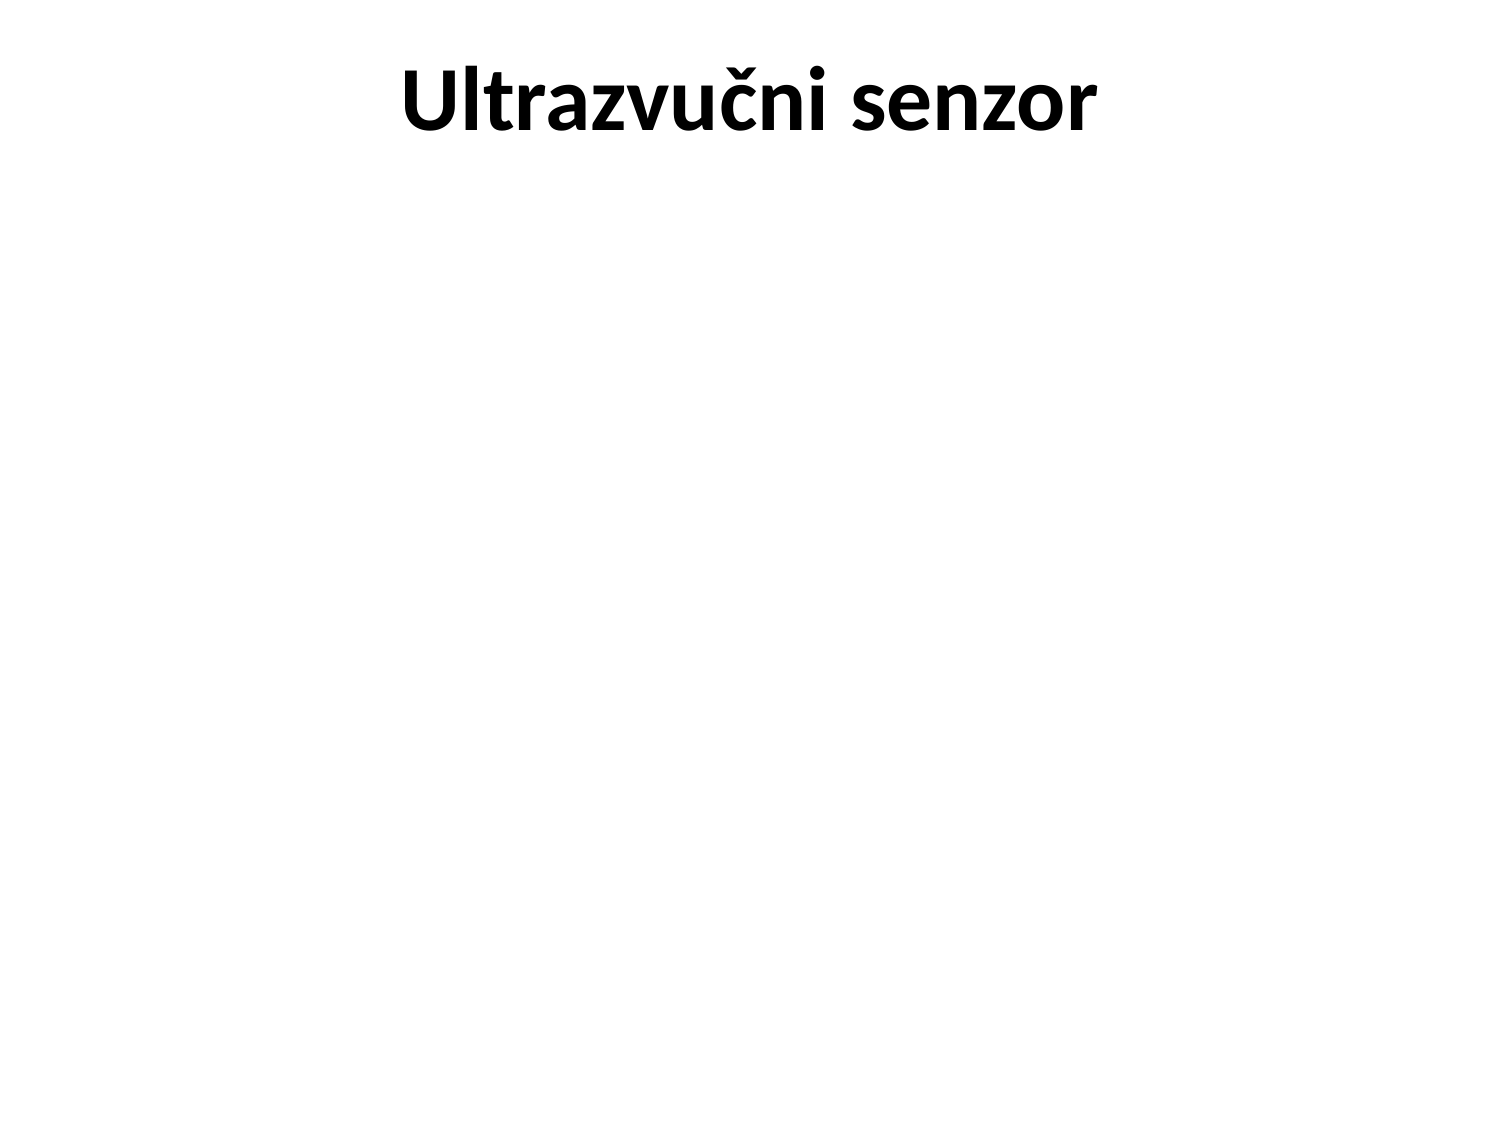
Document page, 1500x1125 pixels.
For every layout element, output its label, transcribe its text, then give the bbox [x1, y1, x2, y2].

title Ultrazvučni senzor [75, 0, 1425, 188]
